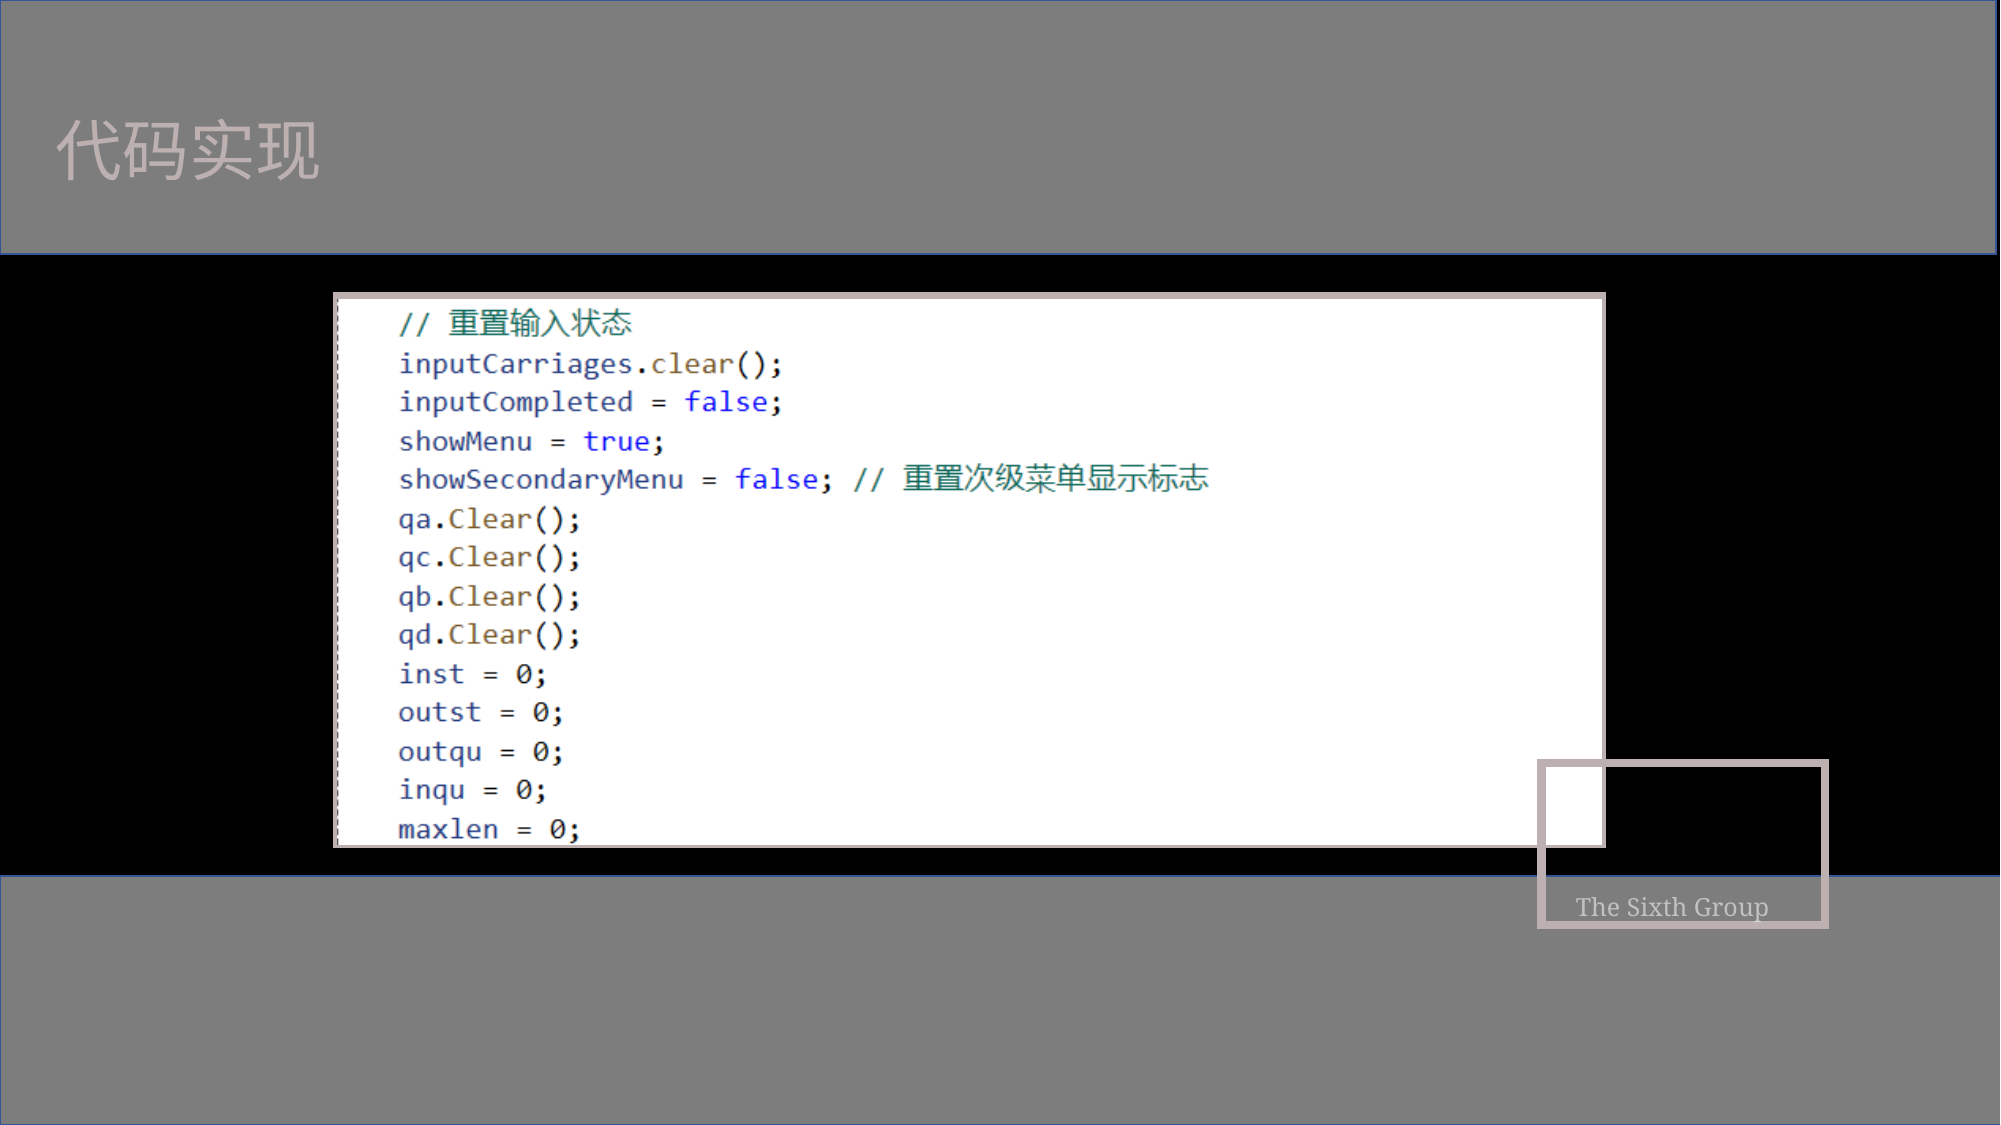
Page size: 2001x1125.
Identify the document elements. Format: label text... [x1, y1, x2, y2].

text_box 代码实现 [41, 101, 535, 197]
text_box The Sixth Group [1561, 883, 2000, 929]
text_box [0, 0, 1997, 255]
picture [336, 298, 1603, 845]
text_box [0, 875, 2000, 1125]
text_box [1540, 762, 1826, 926]
